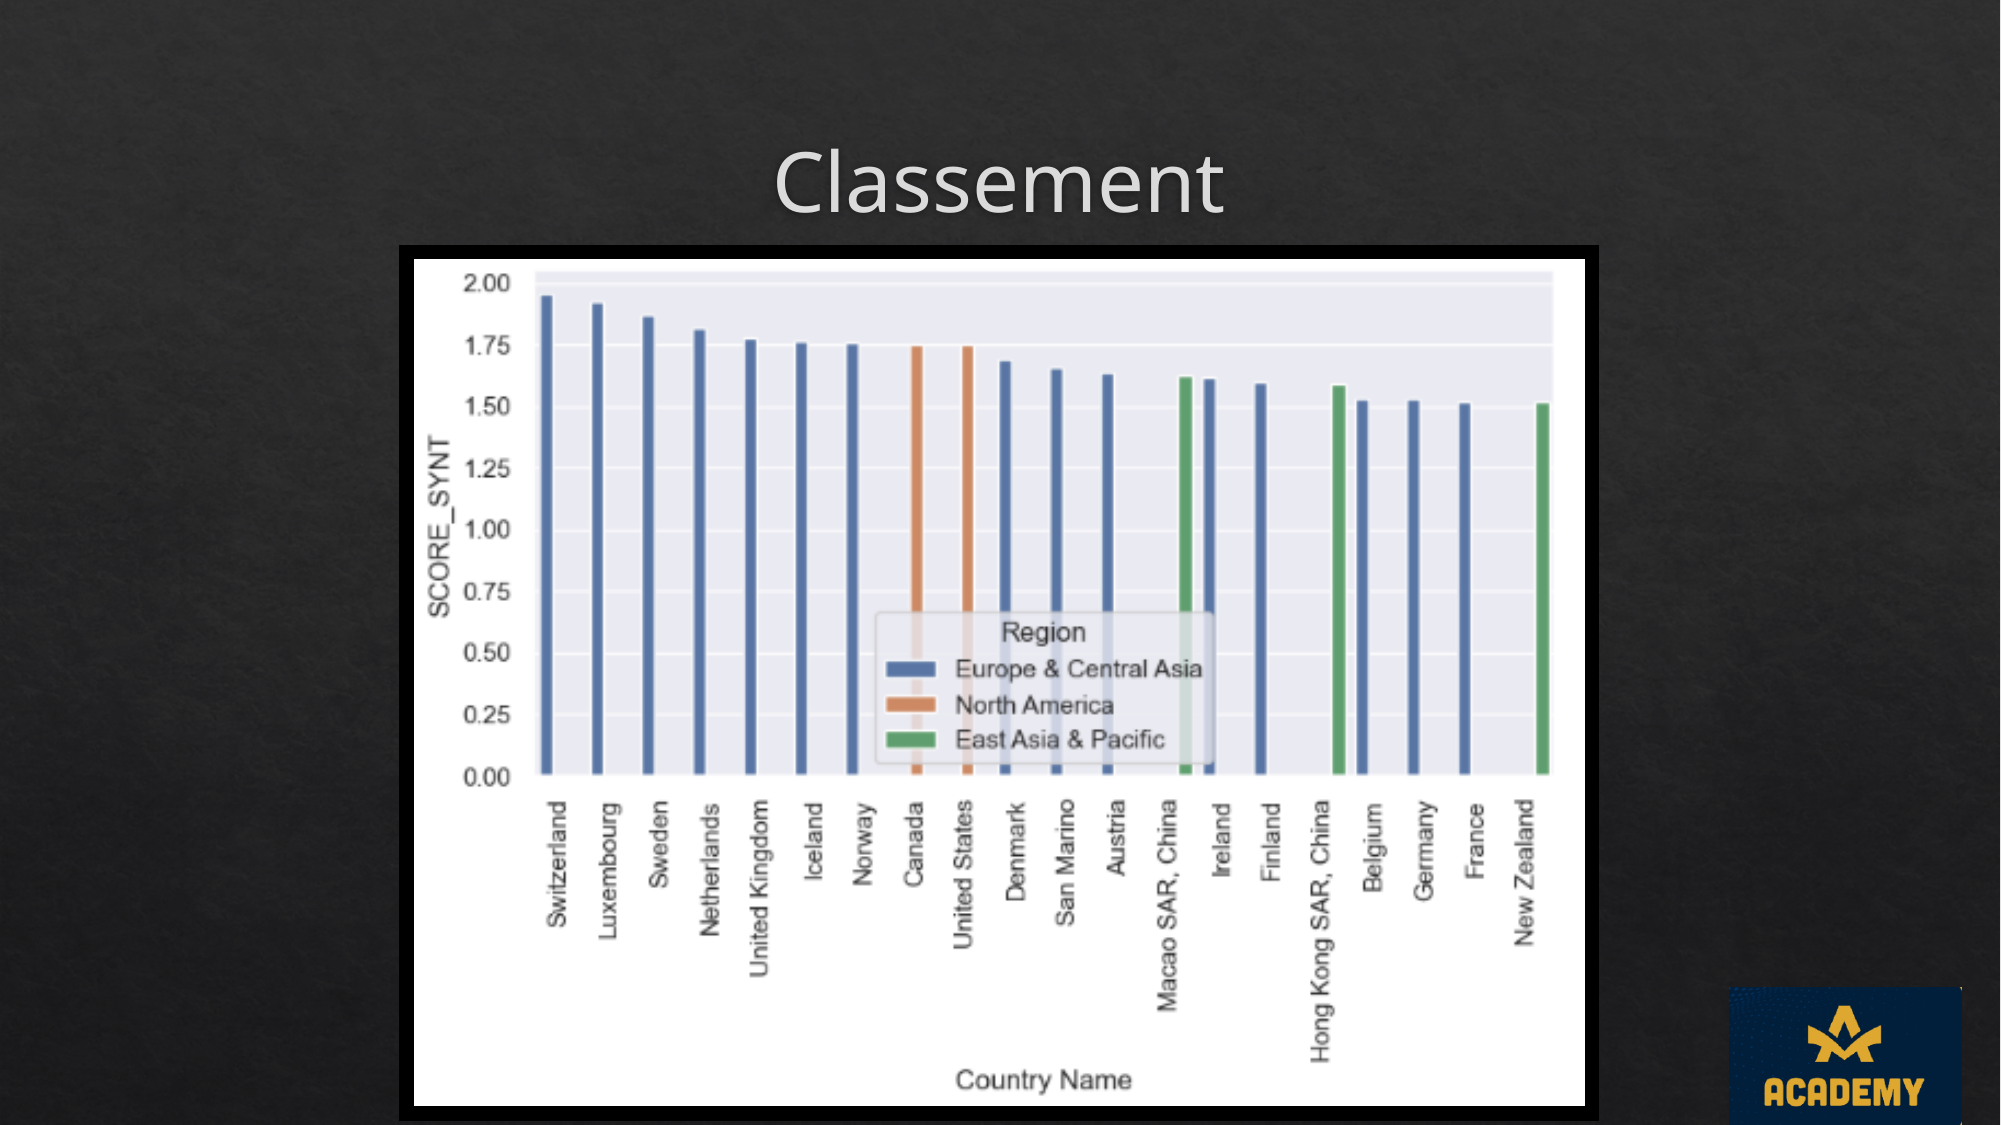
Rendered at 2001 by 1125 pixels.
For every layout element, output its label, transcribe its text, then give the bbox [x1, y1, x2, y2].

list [413, 258, 1585, 1107]
title Classement [149, 99, 1849, 260]
picture [1729, 987, 1963, 1125]
